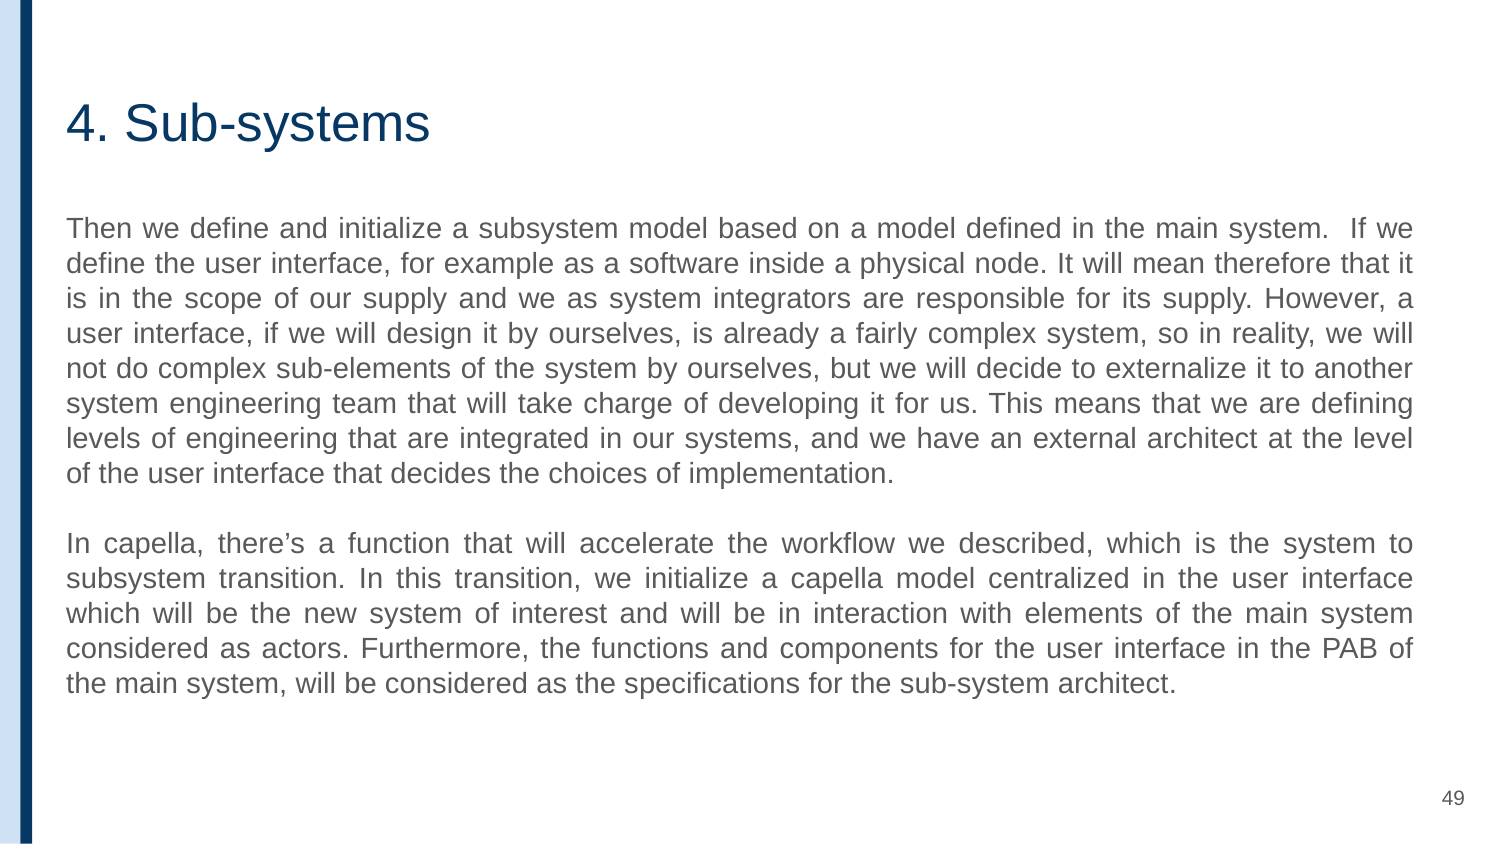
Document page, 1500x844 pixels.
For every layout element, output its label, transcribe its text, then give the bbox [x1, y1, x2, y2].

title 4. Sub-systems [51, 72, 1449, 167]
slide_number ‹#› [1389, 764, 1480, 830]
text_box Then we define and initialize a subsystem model based on a model defined in the main system. If we define the user interface, for example as a software inside a physical node. It will mean therefore that it is in the scope of our supply and we as system integrators are responsible for its supply. However, a user interface, if we will design it by ourselves, is already a fairly complex system, so in reality, we will not do complex sub-elements of the system by ourselves, but we will decide to externalize it to another system engineering team that will take charge of developing it for us. This means that we are defining levels of engineering that are integrated in our systems, and we have an external architect at the level of the user interface that decides the choices of implementation. In capella, there’s a function that will accelerate the workflow we described, which is the system to subsystem transition. In this transition, we initialize a capella model centralized in the user interface which will be the new system of interest and will be in interaction with elements of the main system considered as actors. Furthermore, the functions and components for the user interface in the PAB of the main system, will be considered as the specifications for the sub-system architect. [51, 194, 1431, 714]
